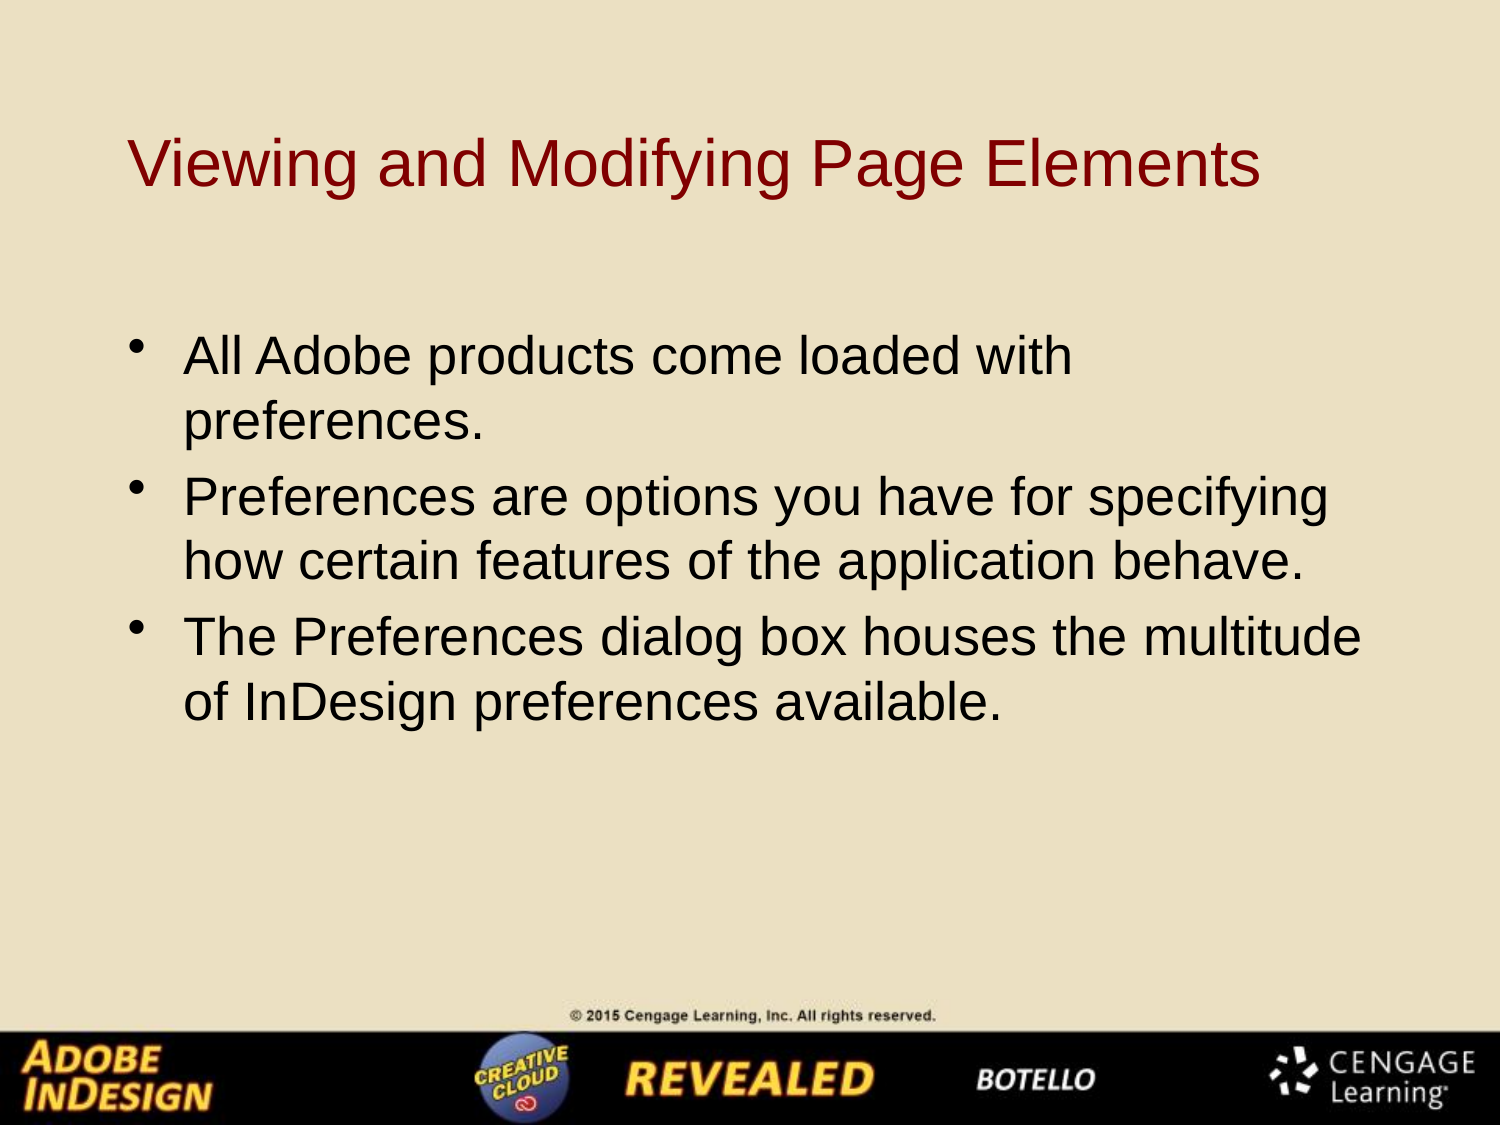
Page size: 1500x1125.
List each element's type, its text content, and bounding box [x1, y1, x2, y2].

title Viewing and Modifying Page Elements [112, 99, 1388, 300]
list All Adobe products come loaded with preferences. Preferences are options you have for specifying how certain features of the application behave. The Preferences dialog box houses the multitude of InDesign preferences available. [112, 312, 1388, 1000]
picture [0, 0, 1500, 1125]
